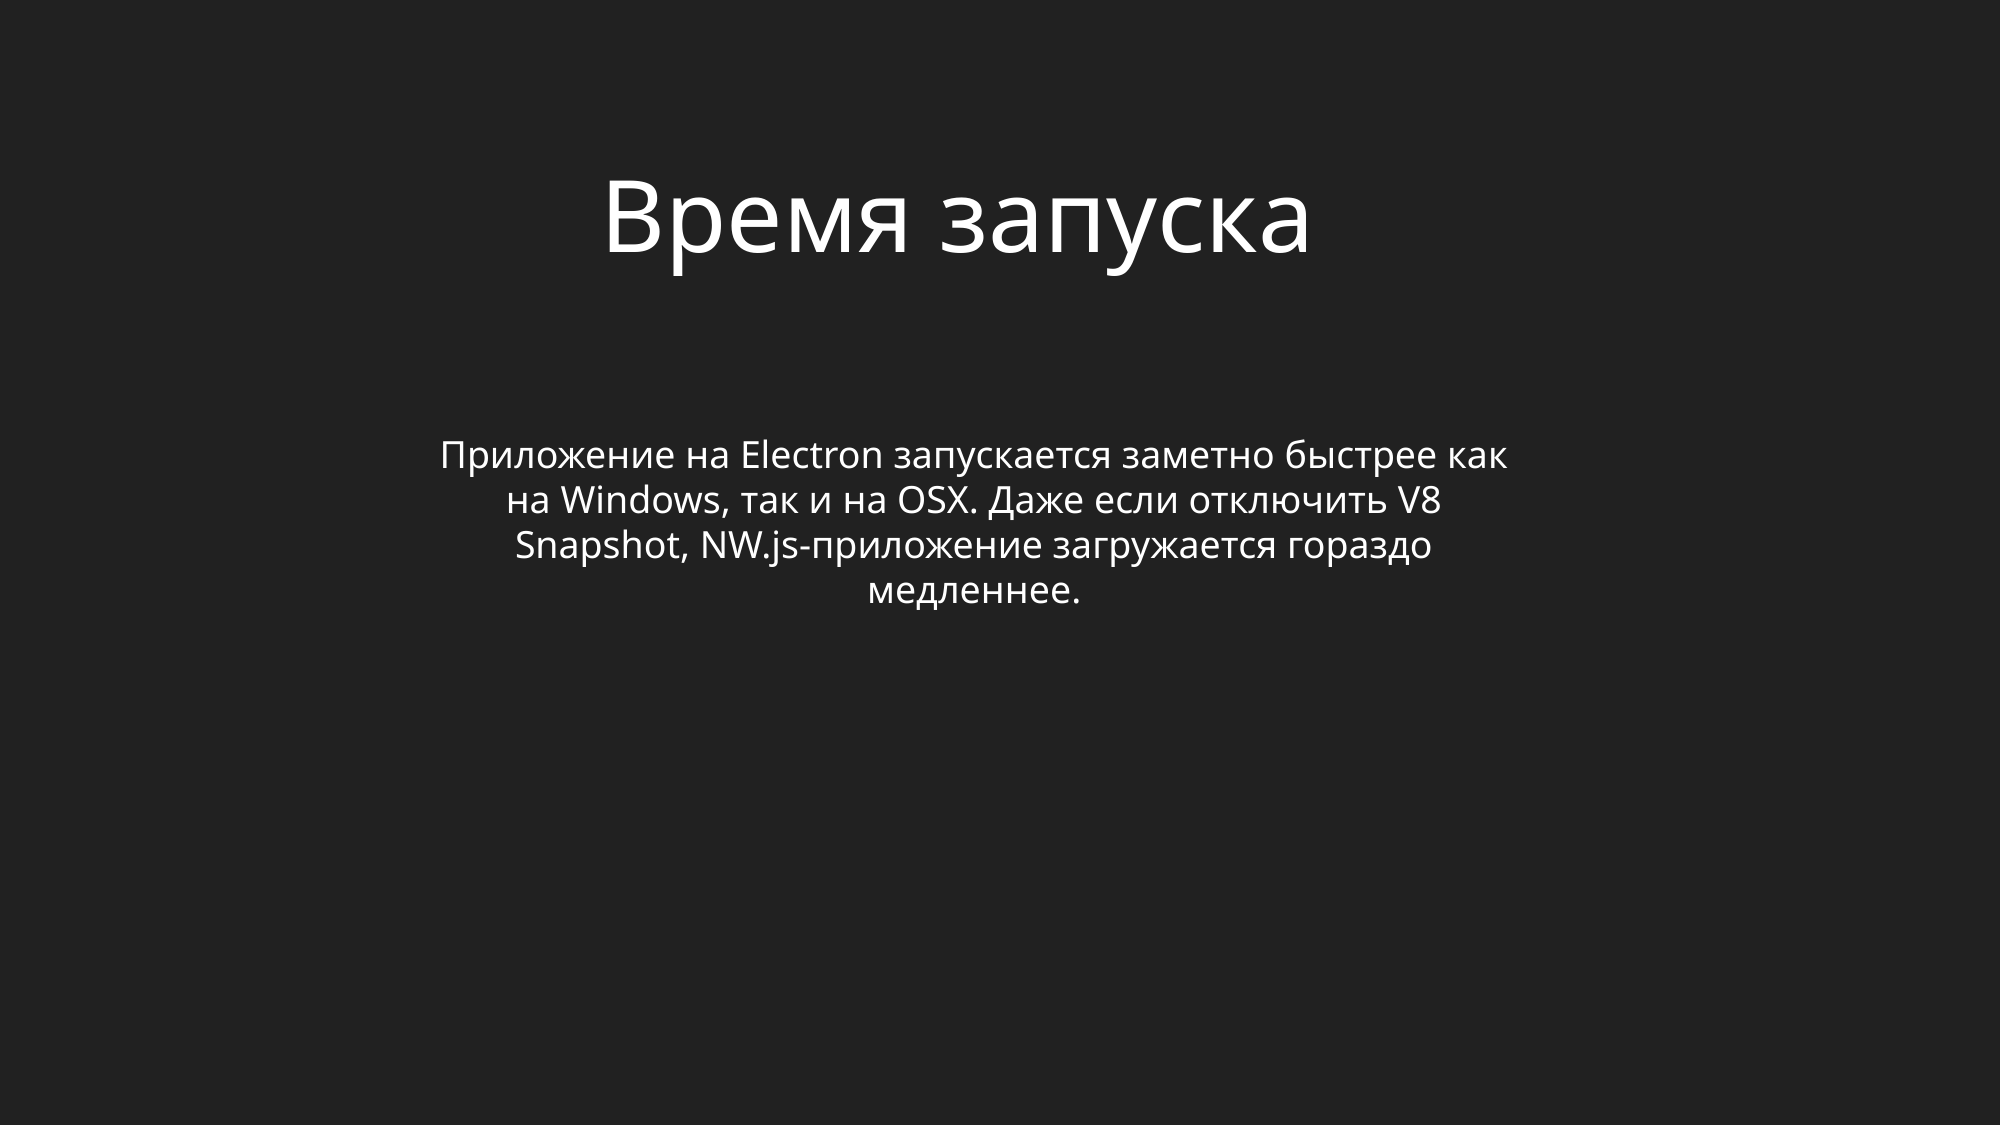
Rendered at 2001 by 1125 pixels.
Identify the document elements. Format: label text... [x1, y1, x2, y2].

text_box Приложение на Electron запускается заметно быстрее как на Windows, так и на OSX. Даже если отключить V8 Snapshot, NW.js-приложение загружается гораздо медленнее. [412, 423, 1536, 664]
text_box Время запуска [515, 145, 1400, 280]
